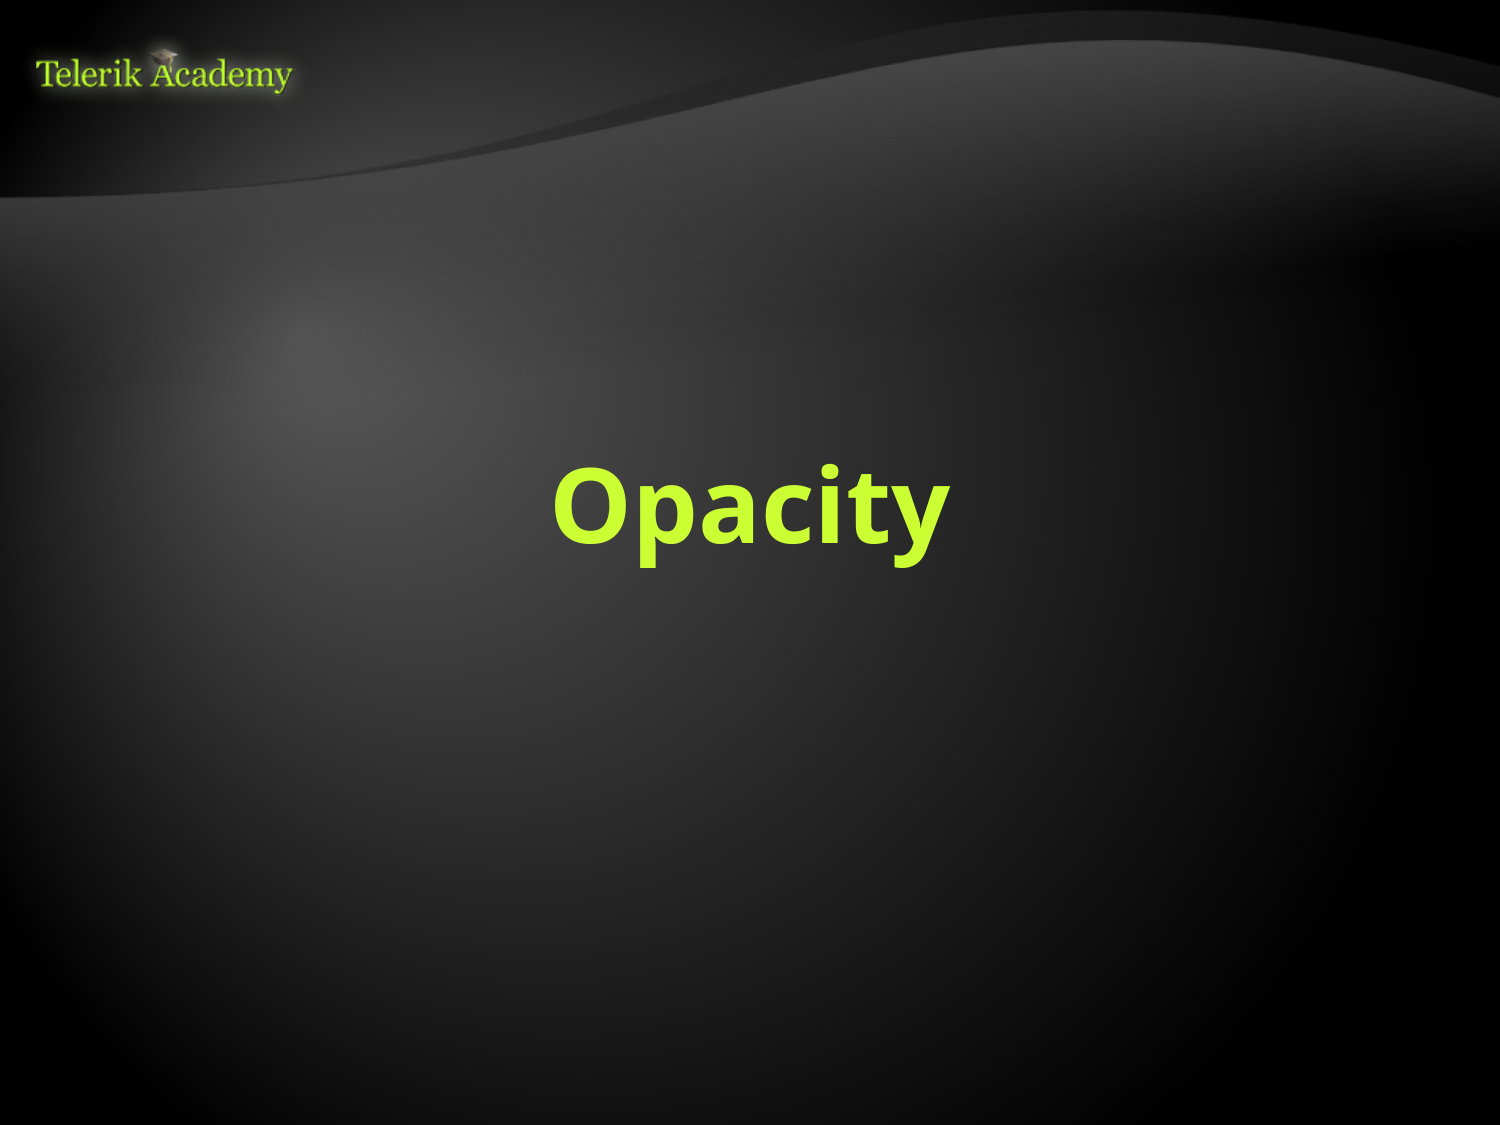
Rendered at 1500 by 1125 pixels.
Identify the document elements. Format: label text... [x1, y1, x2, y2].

picture [0, 0, 1500, 1125]
title Opacity [99, 450, 1400, 563]
